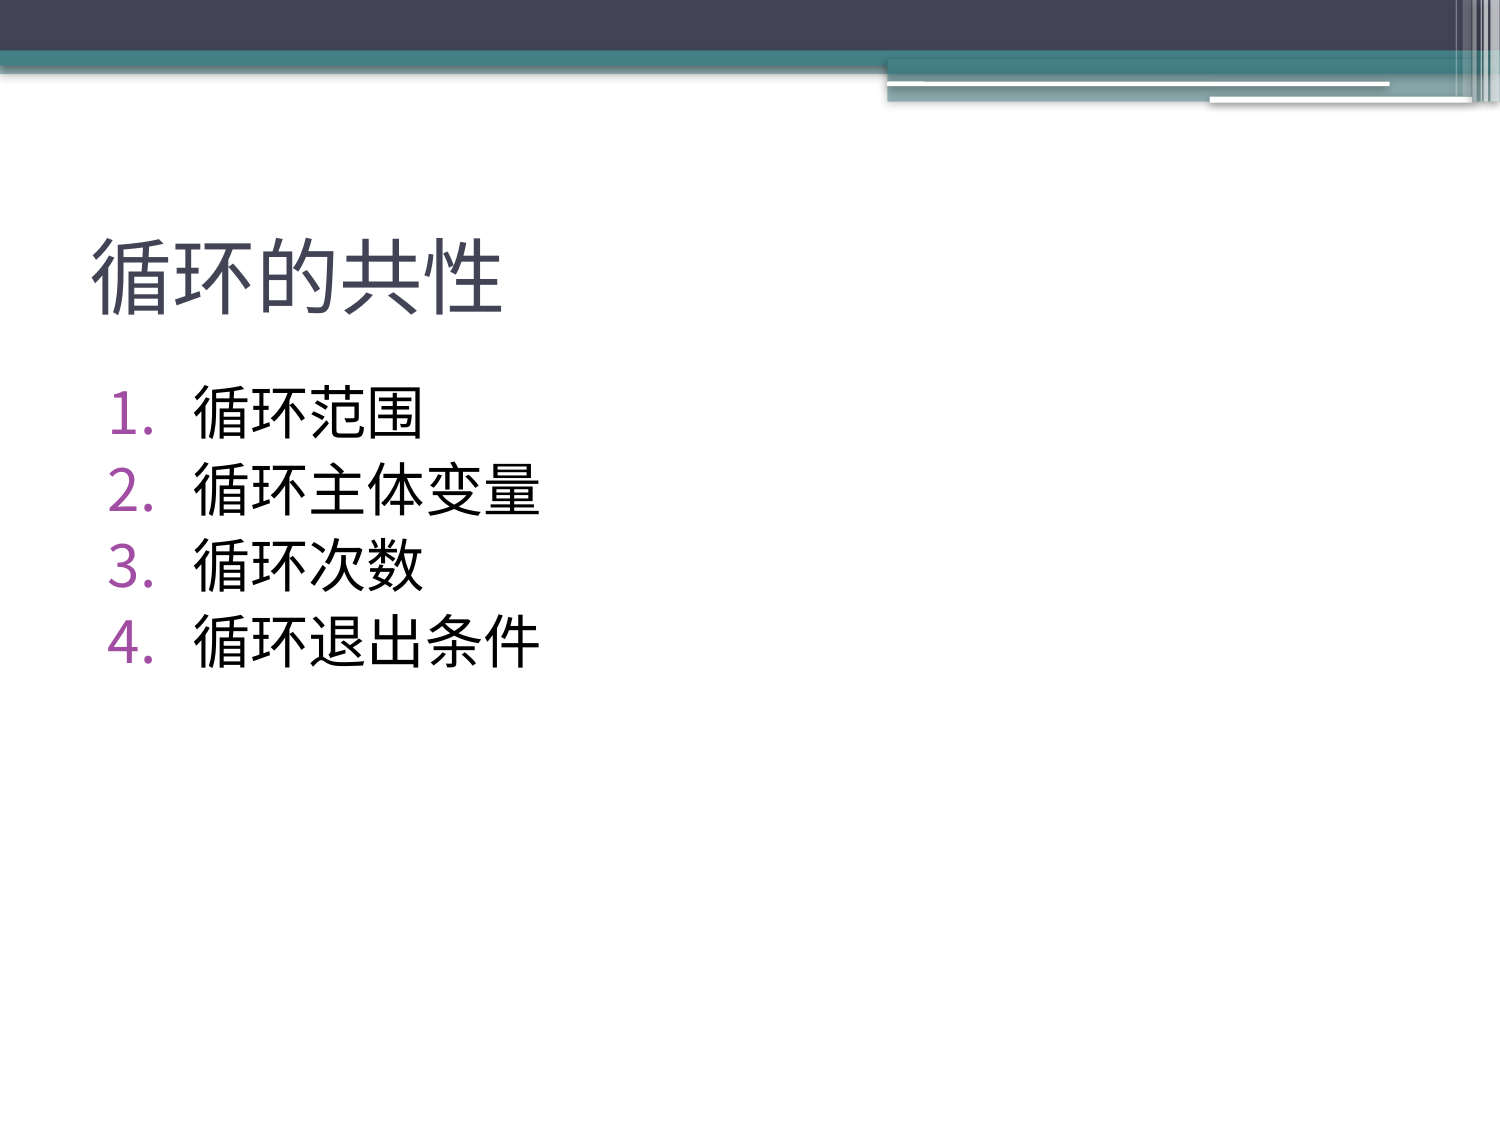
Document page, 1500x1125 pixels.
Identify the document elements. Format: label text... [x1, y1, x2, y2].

title 循环的共性 [75, 187, 1425, 363]
list 循环范围 循环主体变量 循环次数 循环退出条件 [75, 368, 1425, 1079]
